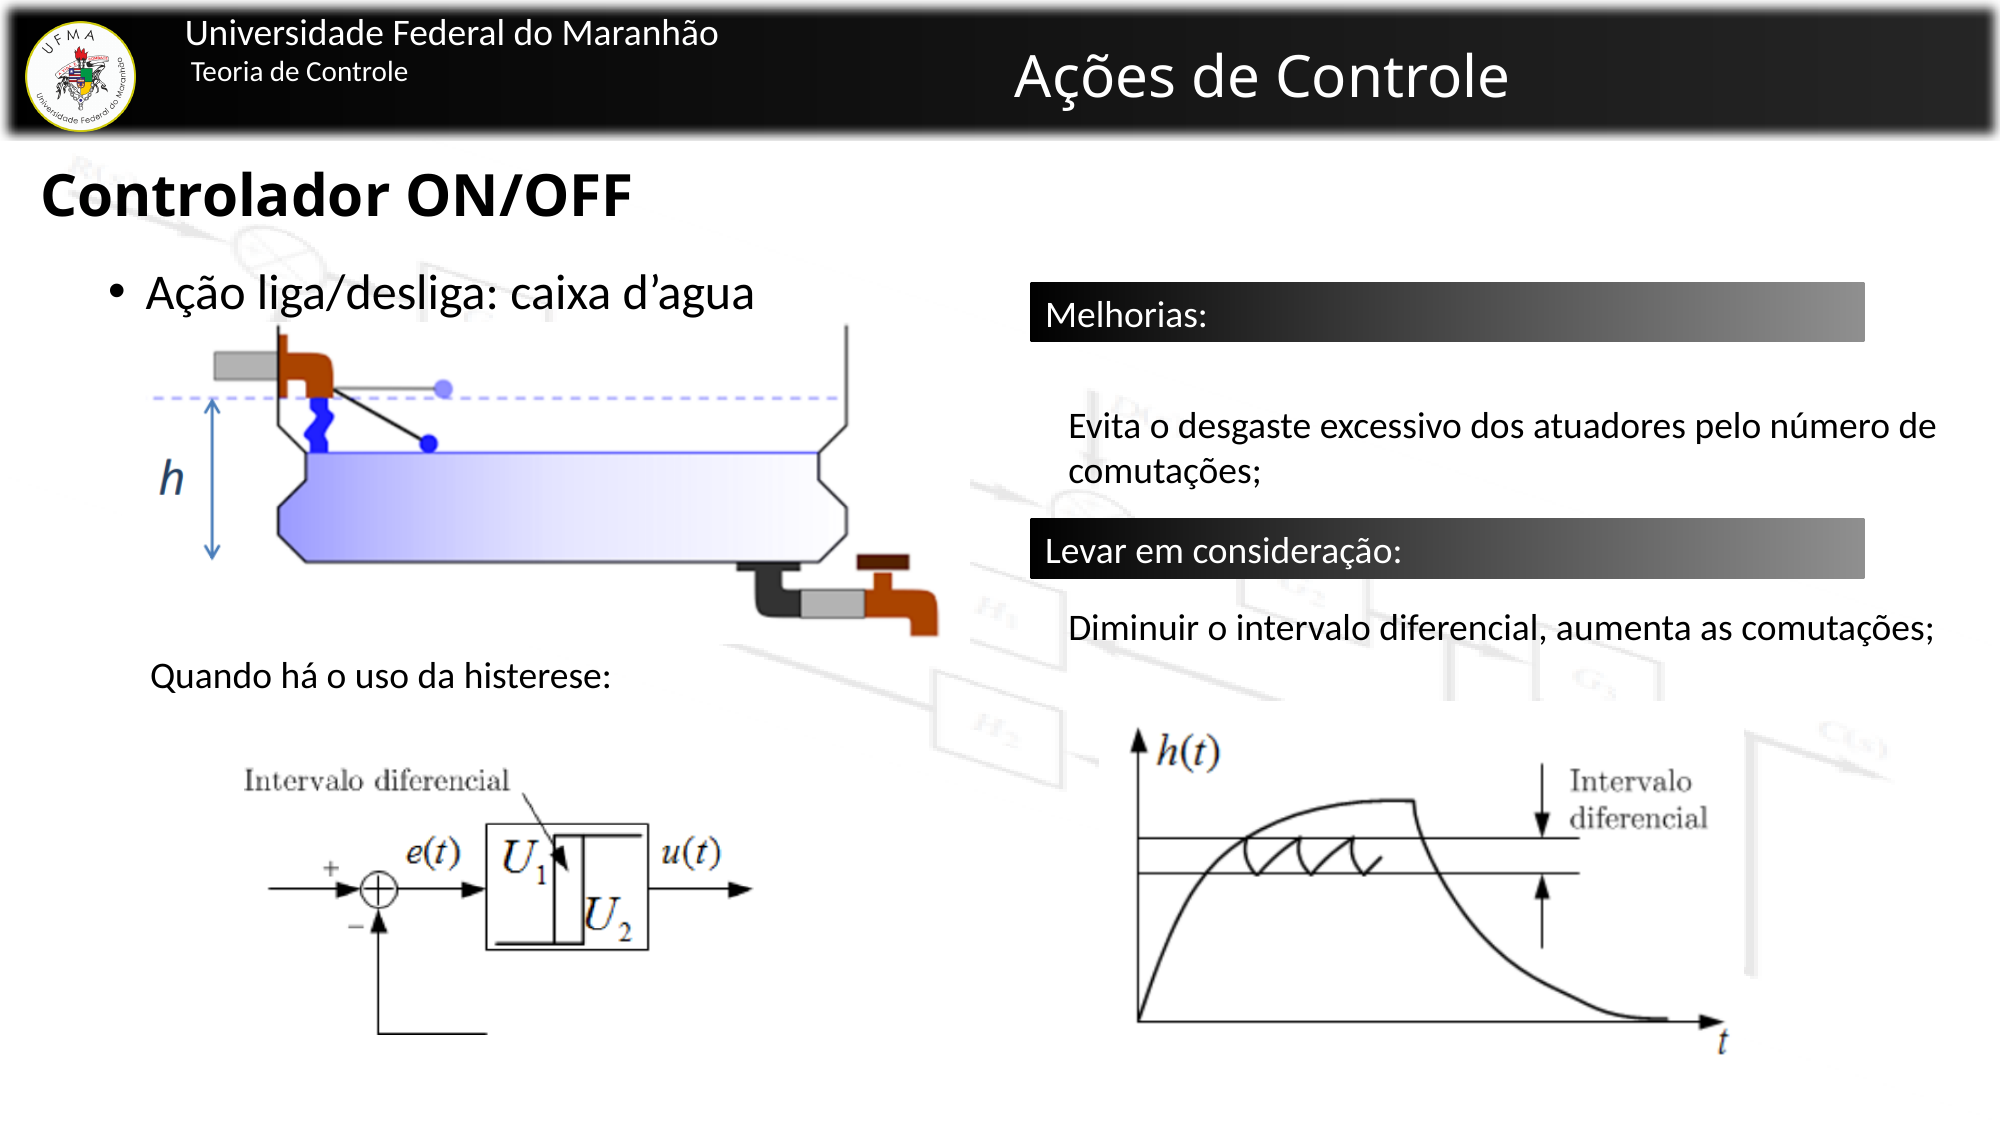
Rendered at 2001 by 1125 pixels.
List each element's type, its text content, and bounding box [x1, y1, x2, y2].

list Ação liga/desliga: caixa d’agua [93, 259, 1819, 973]
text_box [0, 0, 2000, 142]
picture [226, 752, 759, 1042]
text_box Controlador ON/OFF [25, 151, 1554, 243]
picture [1099, 701, 1744, 1069]
text_box Evita o desgaste excessivo dos atuadores pelo número de comutações; [1053, 394, 2000, 499]
text_box Quando há o uso da histerese: [135, 643, 1098, 704]
text_box Melhorias: [1030, 282, 1865, 342]
text_box Diminuir o intervalo diferencial, aumenta as comutações; [1053, 595, 2000, 656]
text_box Levar em consideração: [1030, 518, 1865, 579]
picture [122, 322, 970, 644]
